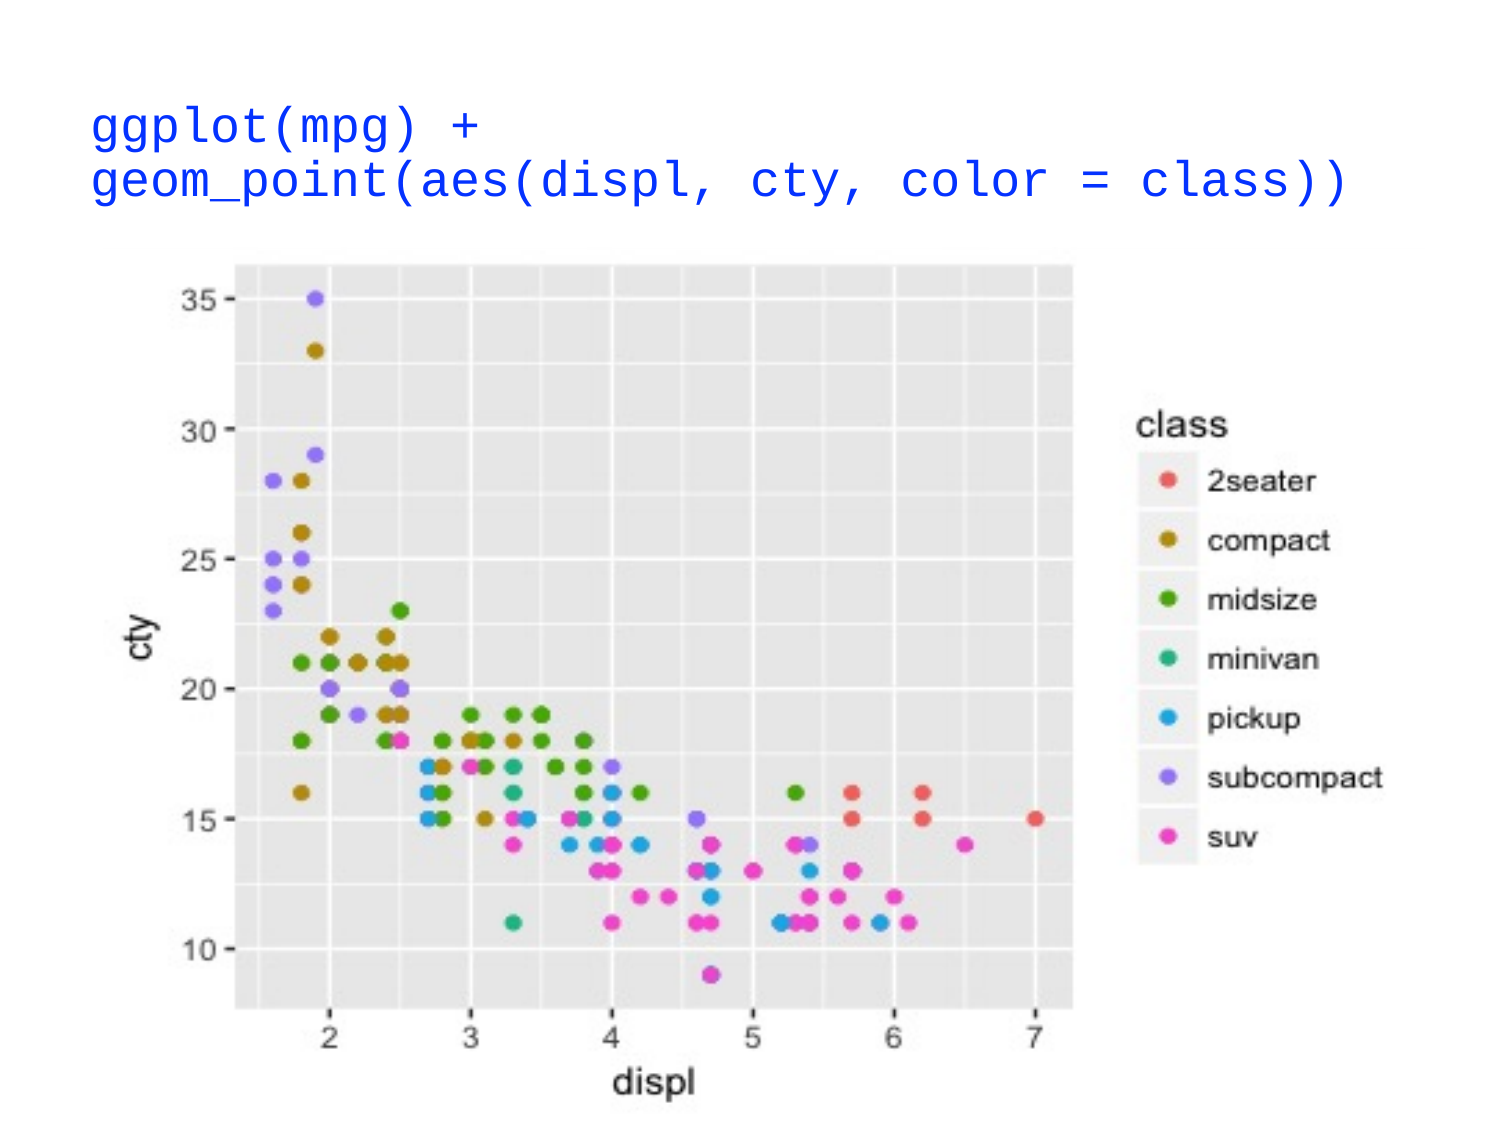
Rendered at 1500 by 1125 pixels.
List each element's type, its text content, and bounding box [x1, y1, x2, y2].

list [103, 247, 1425, 1121]
title ggplot(mpg) + geom_point(aes(displ, cty, color = class)) [75, 60, 1425, 248]
